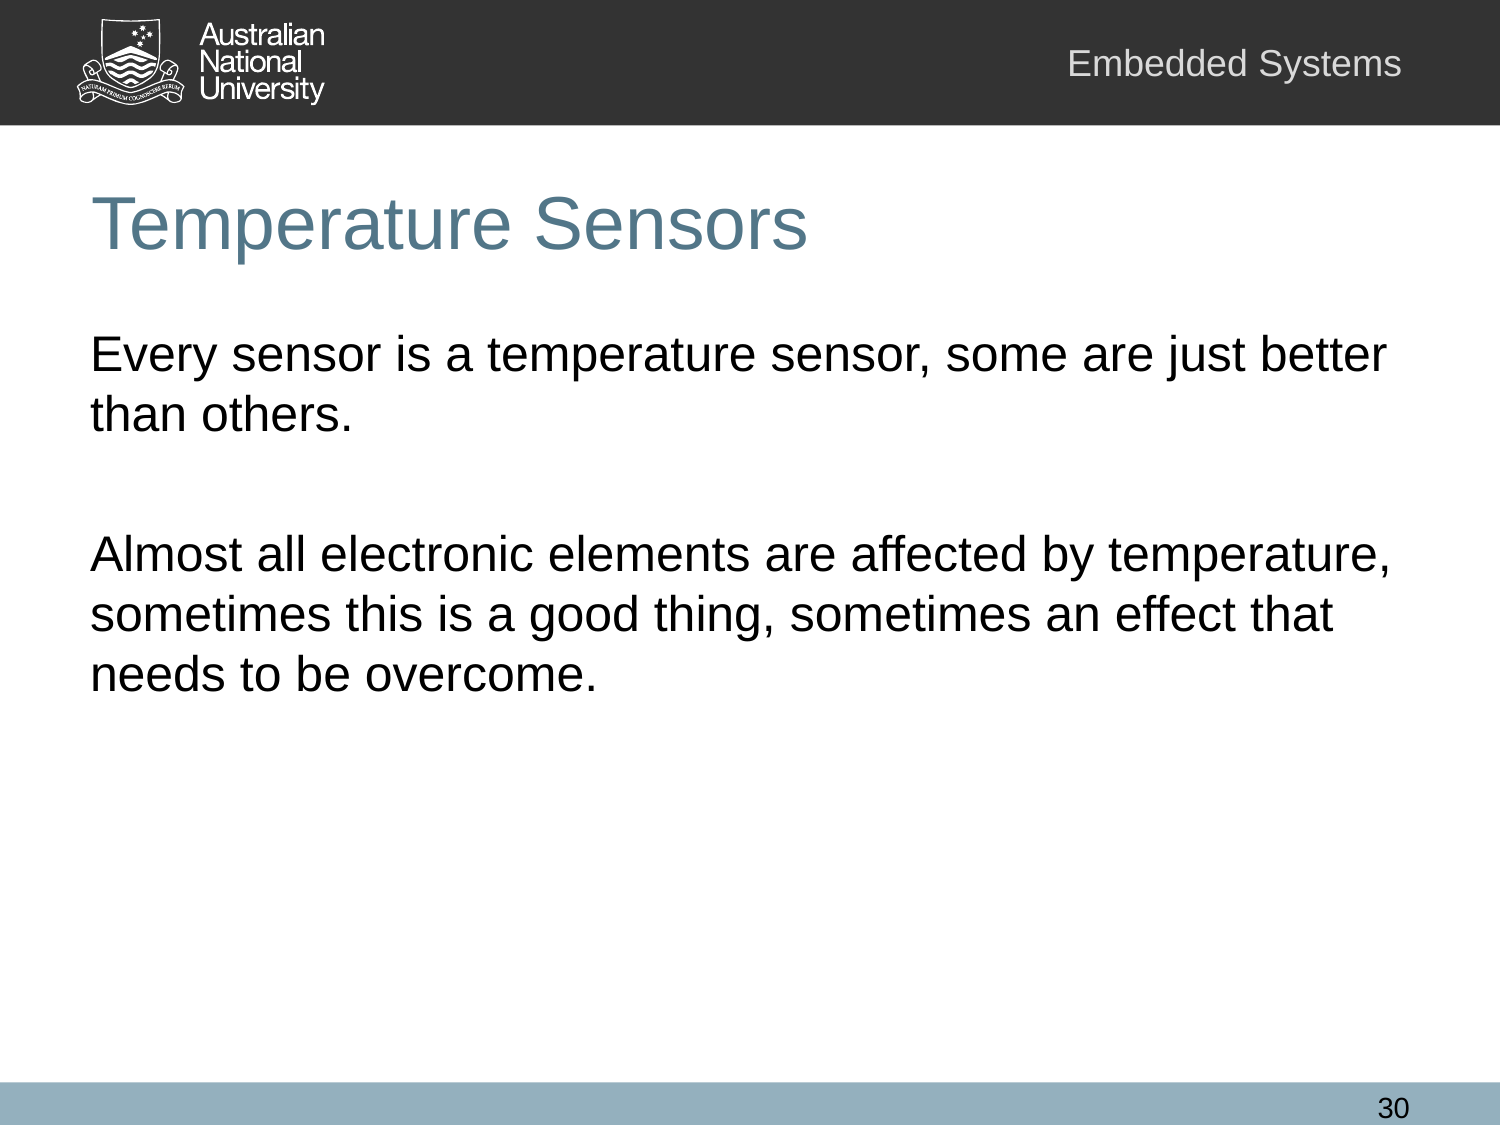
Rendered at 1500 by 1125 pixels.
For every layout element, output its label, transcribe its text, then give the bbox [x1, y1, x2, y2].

title Temperature Sensors [76, 125, 1428, 314]
slide_number 30 [1328, 1082, 1426, 1118]
list Every sensor is a temperature sensor, some are just better than others. Almost all electronic elements are affected by temperature, sometimes this is a good thing, sometimes an effect that needs to be overcome. [74, 314, 1426, 1006]
